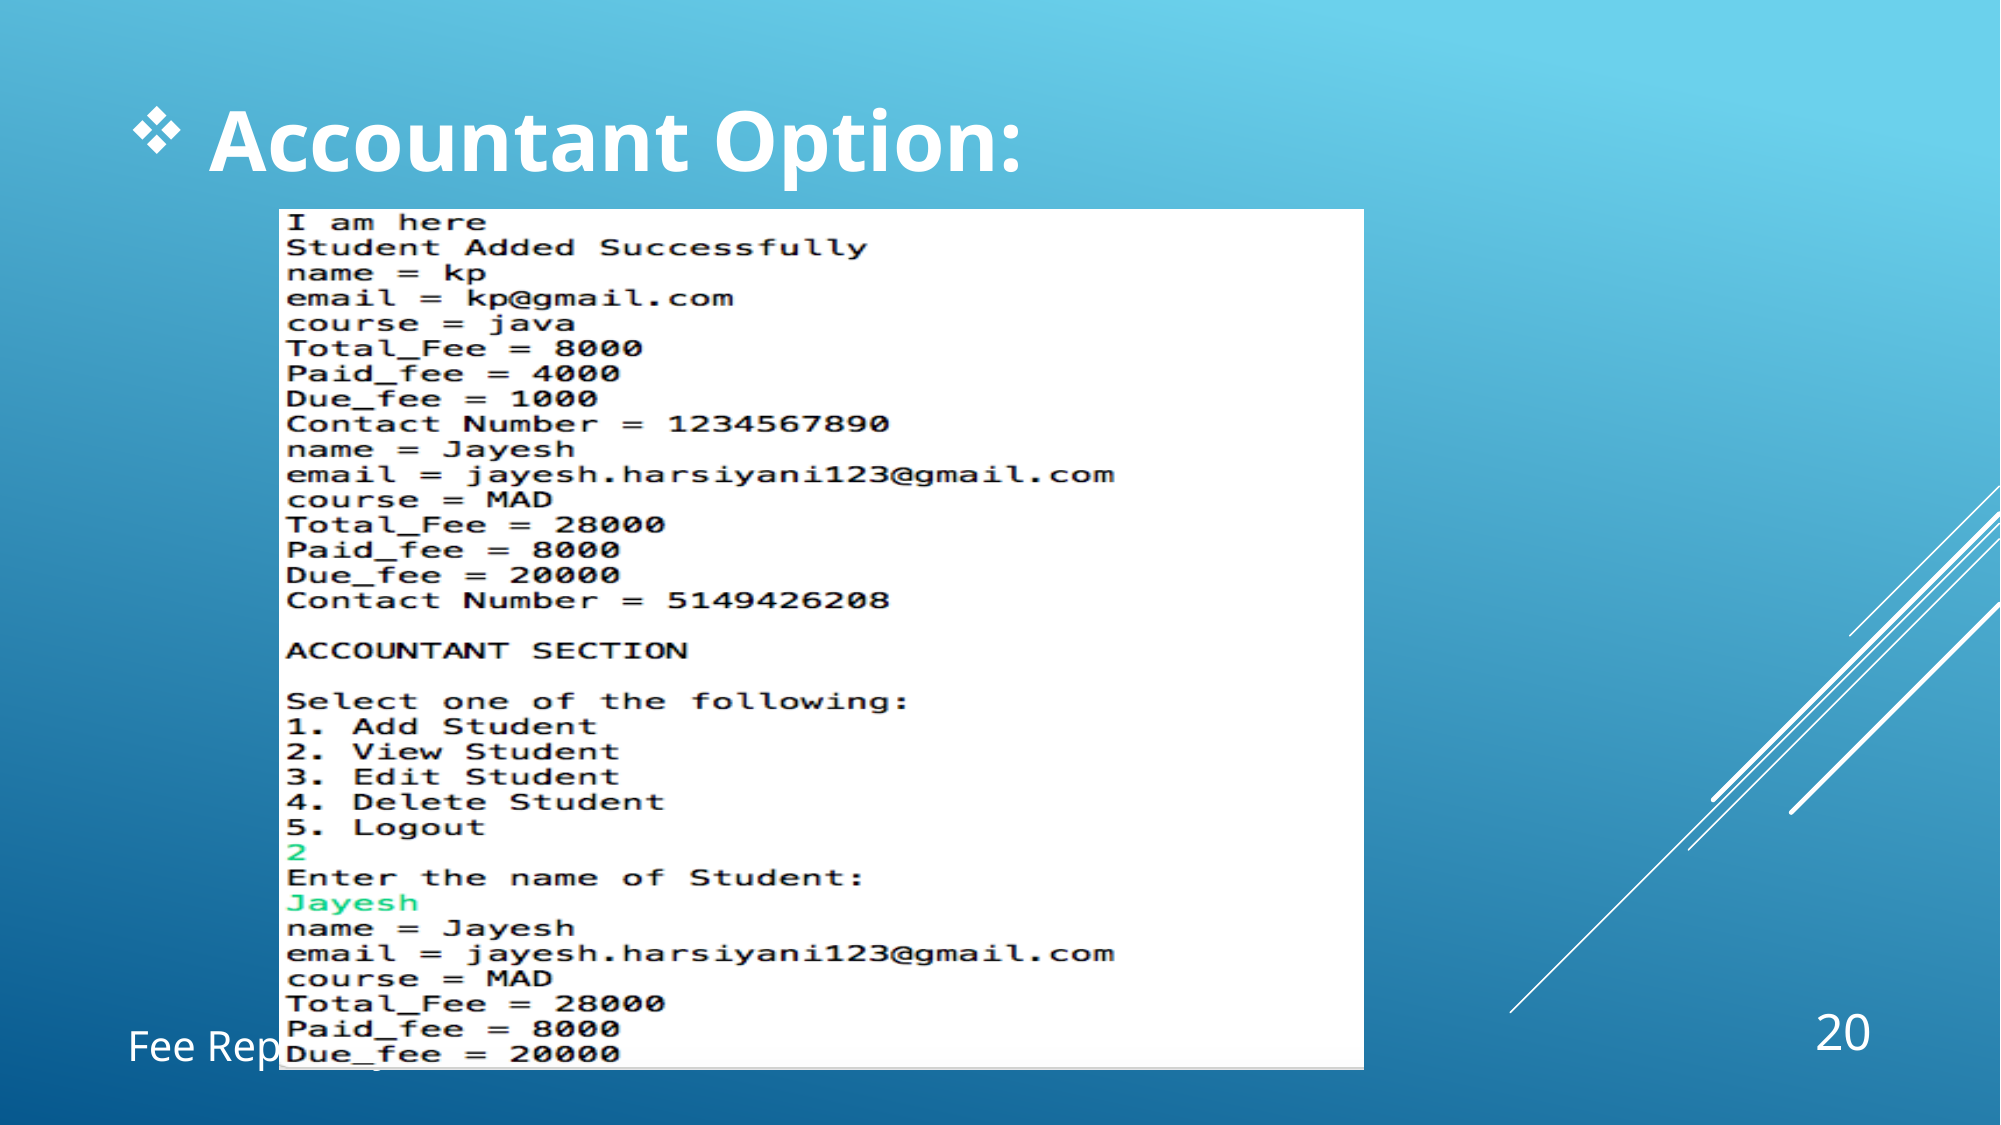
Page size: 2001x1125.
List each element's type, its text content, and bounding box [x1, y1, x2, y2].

footer Fee Report System [112, 1012, 1350, 1073]
slide_number 20 [1700, 966, 1888, 1077]
list Accountant Option: [112, 62, 1513, 215]
picture [279, 208, 1365, 1070]
